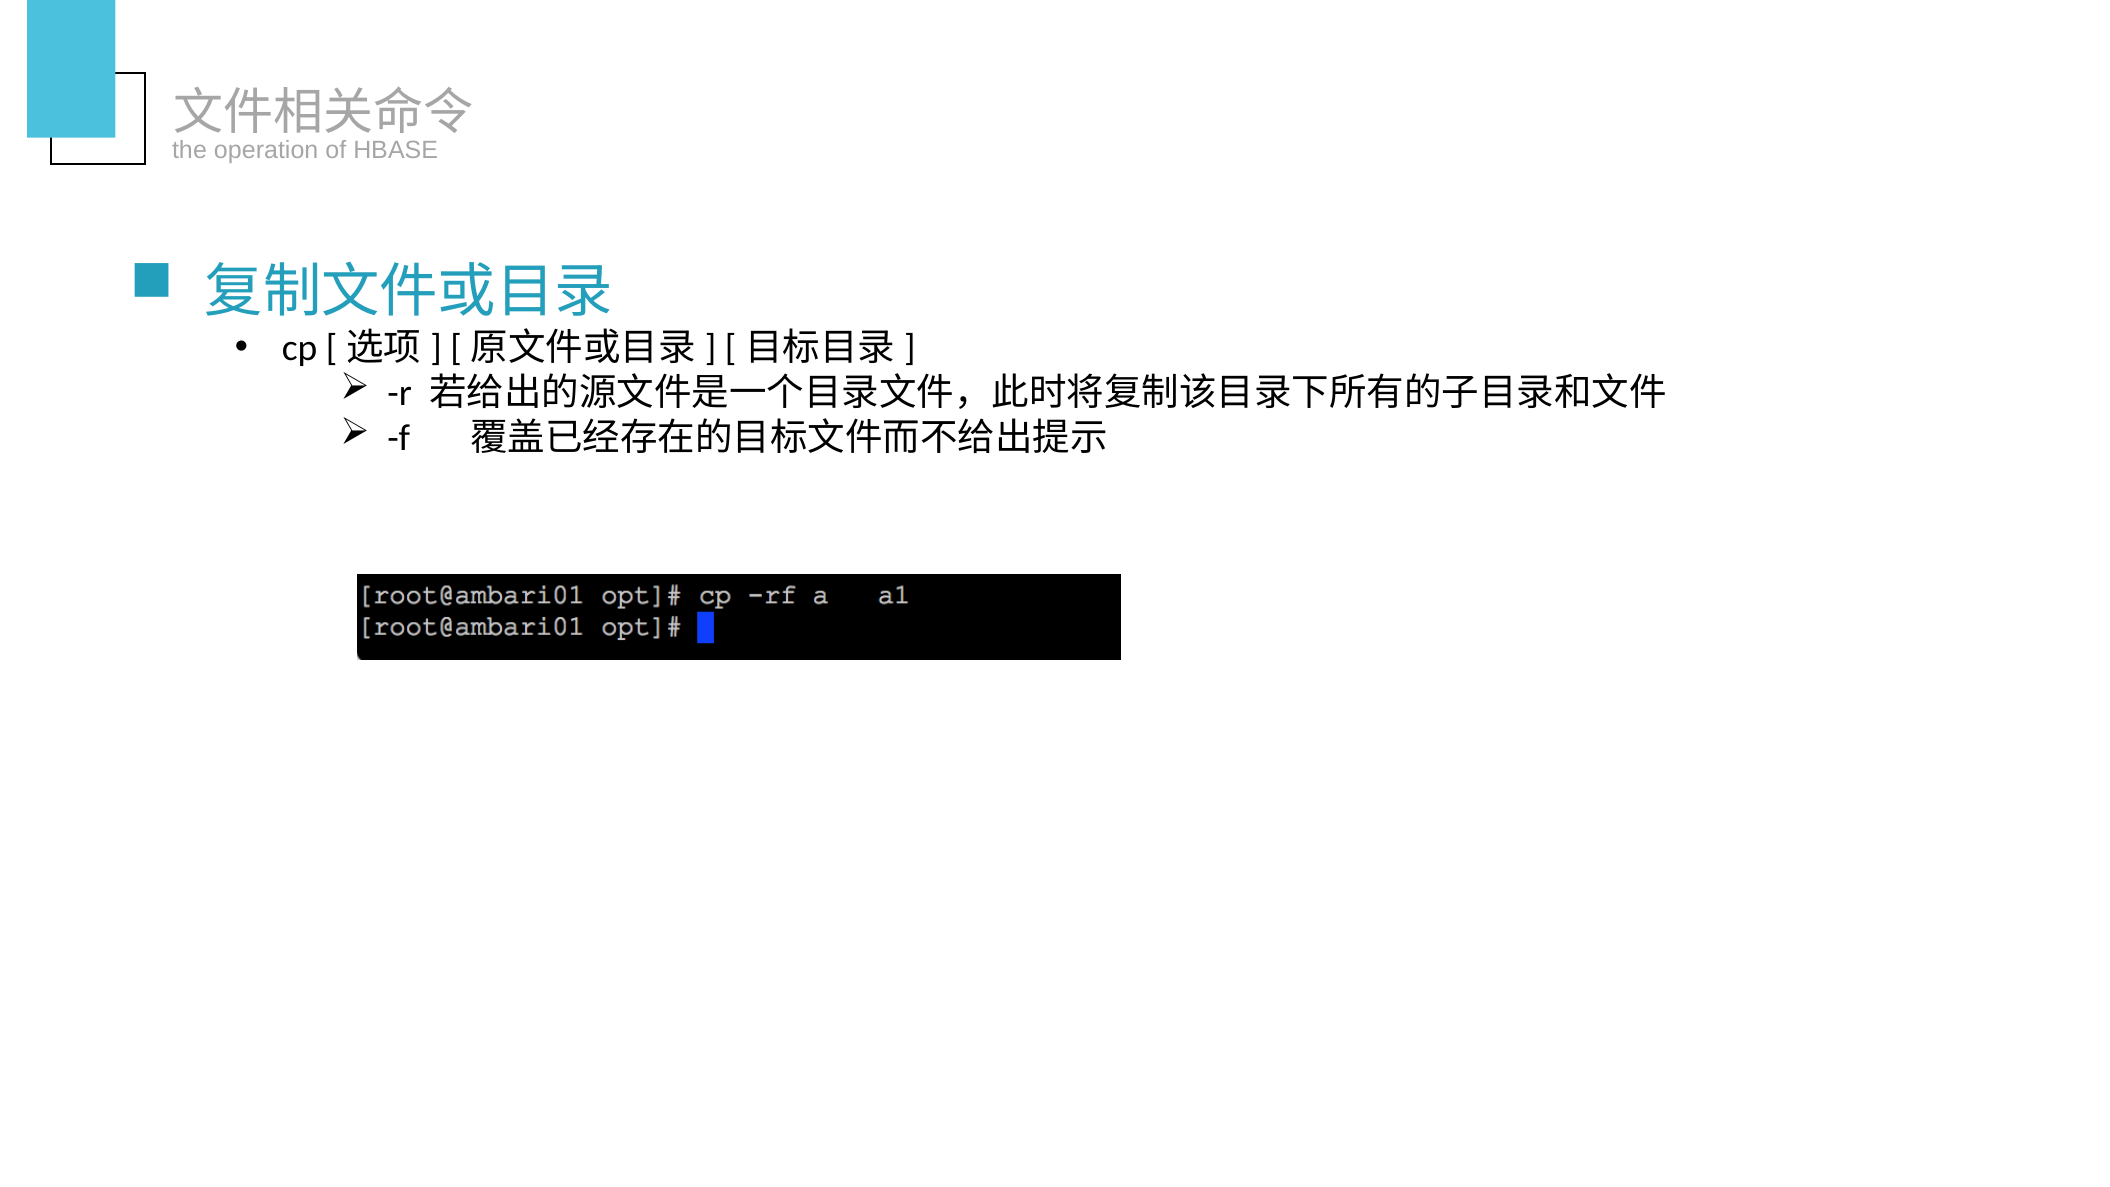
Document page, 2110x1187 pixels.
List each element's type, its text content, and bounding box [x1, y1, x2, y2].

text_box 文件相关命令 [173, 79, 474, 140]
picture [357, 574, 1121, 660]
text_box [50, 72, 146, 165]
text_box the operation of HBASE [172, 133, 440, 164]
text_box [26, 0, 116, 139]
text_box 复制文件或目录 cp [选项] [原文件或目录] [目标目录] -r 若给出的源文件是一个目录文件，此时将复制该目录下所有的子目录和文件 -f 覆盖已经存在的目标文件而不给出提示 [115, 245, 1740, 556]
text_box [240, 244, 1819, 388]
